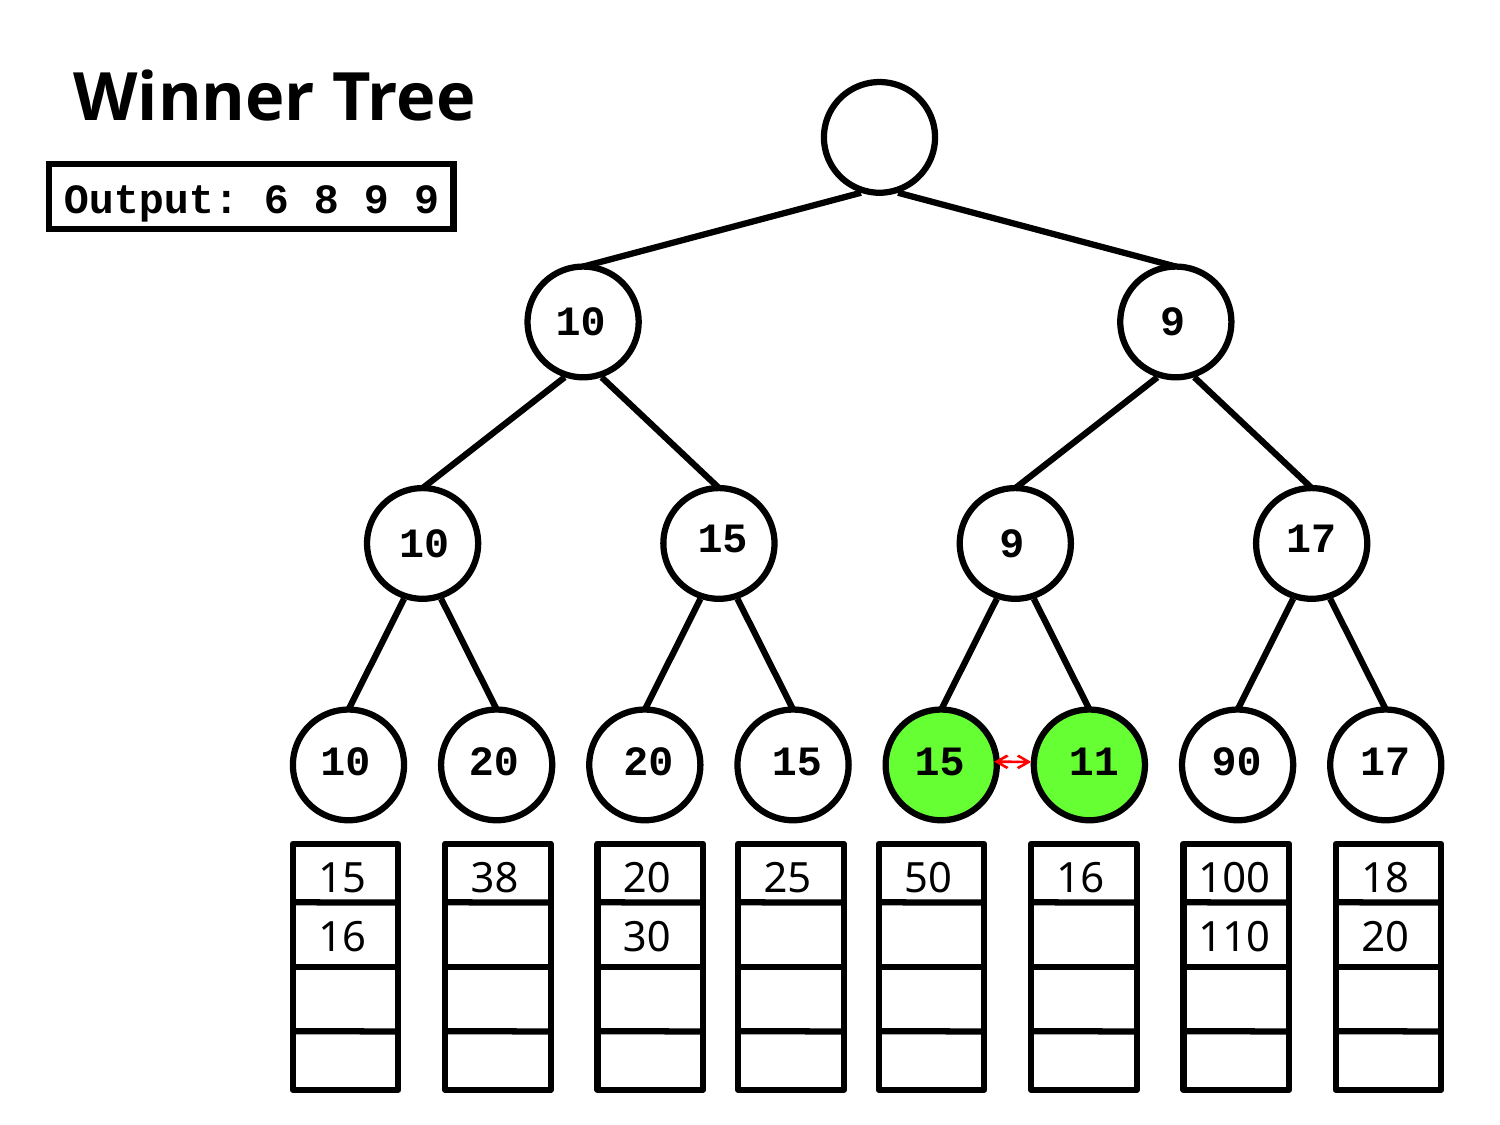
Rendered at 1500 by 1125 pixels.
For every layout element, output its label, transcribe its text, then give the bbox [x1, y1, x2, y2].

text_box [1033, 709, 1146, 821]
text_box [737, 709, 849, 821]
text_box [959, 487, 1072, 600]
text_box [1030, 361, 1142, 504]
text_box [320, 626, 412, 683]
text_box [878, 843, 985, 1091]
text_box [823, 81, 936, 193]
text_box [413, 626, 525, 683]
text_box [1302, 626, 1414, 683]
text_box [437, 361, 550, 504]
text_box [527, 266, 639, 378]
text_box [604, 373, 716, 492]
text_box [440, 709, 553, 821]
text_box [1209, 626, 1301, 683]
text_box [1253, 487, 1369, 600]
text_box Output: 6 8 9 9 [48, 164, 454, 229]
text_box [597, 843, 704, 1091]
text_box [588, 709, 701, 821]
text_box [1006, 626, 1118, 683]
text_box Winner Tree [58, 46, 563, 142]
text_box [1181, 709, 1294, 821]
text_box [999, 90, 1075, 369]
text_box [1197, 373, 1309, 492]
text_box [885, 709, 997, 821]
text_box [445, 843, 551, 1091]
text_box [709, 626, 821, 683]
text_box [737, 843, 844, 1091]
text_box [366, 487, 479, 600]
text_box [292, 709, 405, 821]
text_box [663, 487, 778, 600]
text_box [292, 843, 399, 1091]
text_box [684, 90, 760, 369]
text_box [913, 626, 1004, 683]
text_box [1335, 843, 1442, 1091]
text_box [1030, 843, 1137, 1091]
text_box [617, 626, 708, 683]
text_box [1183, 843, 1291, 1091]
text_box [1329, 709, 1442, 821]
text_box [1120, 266, 1232, 378]
